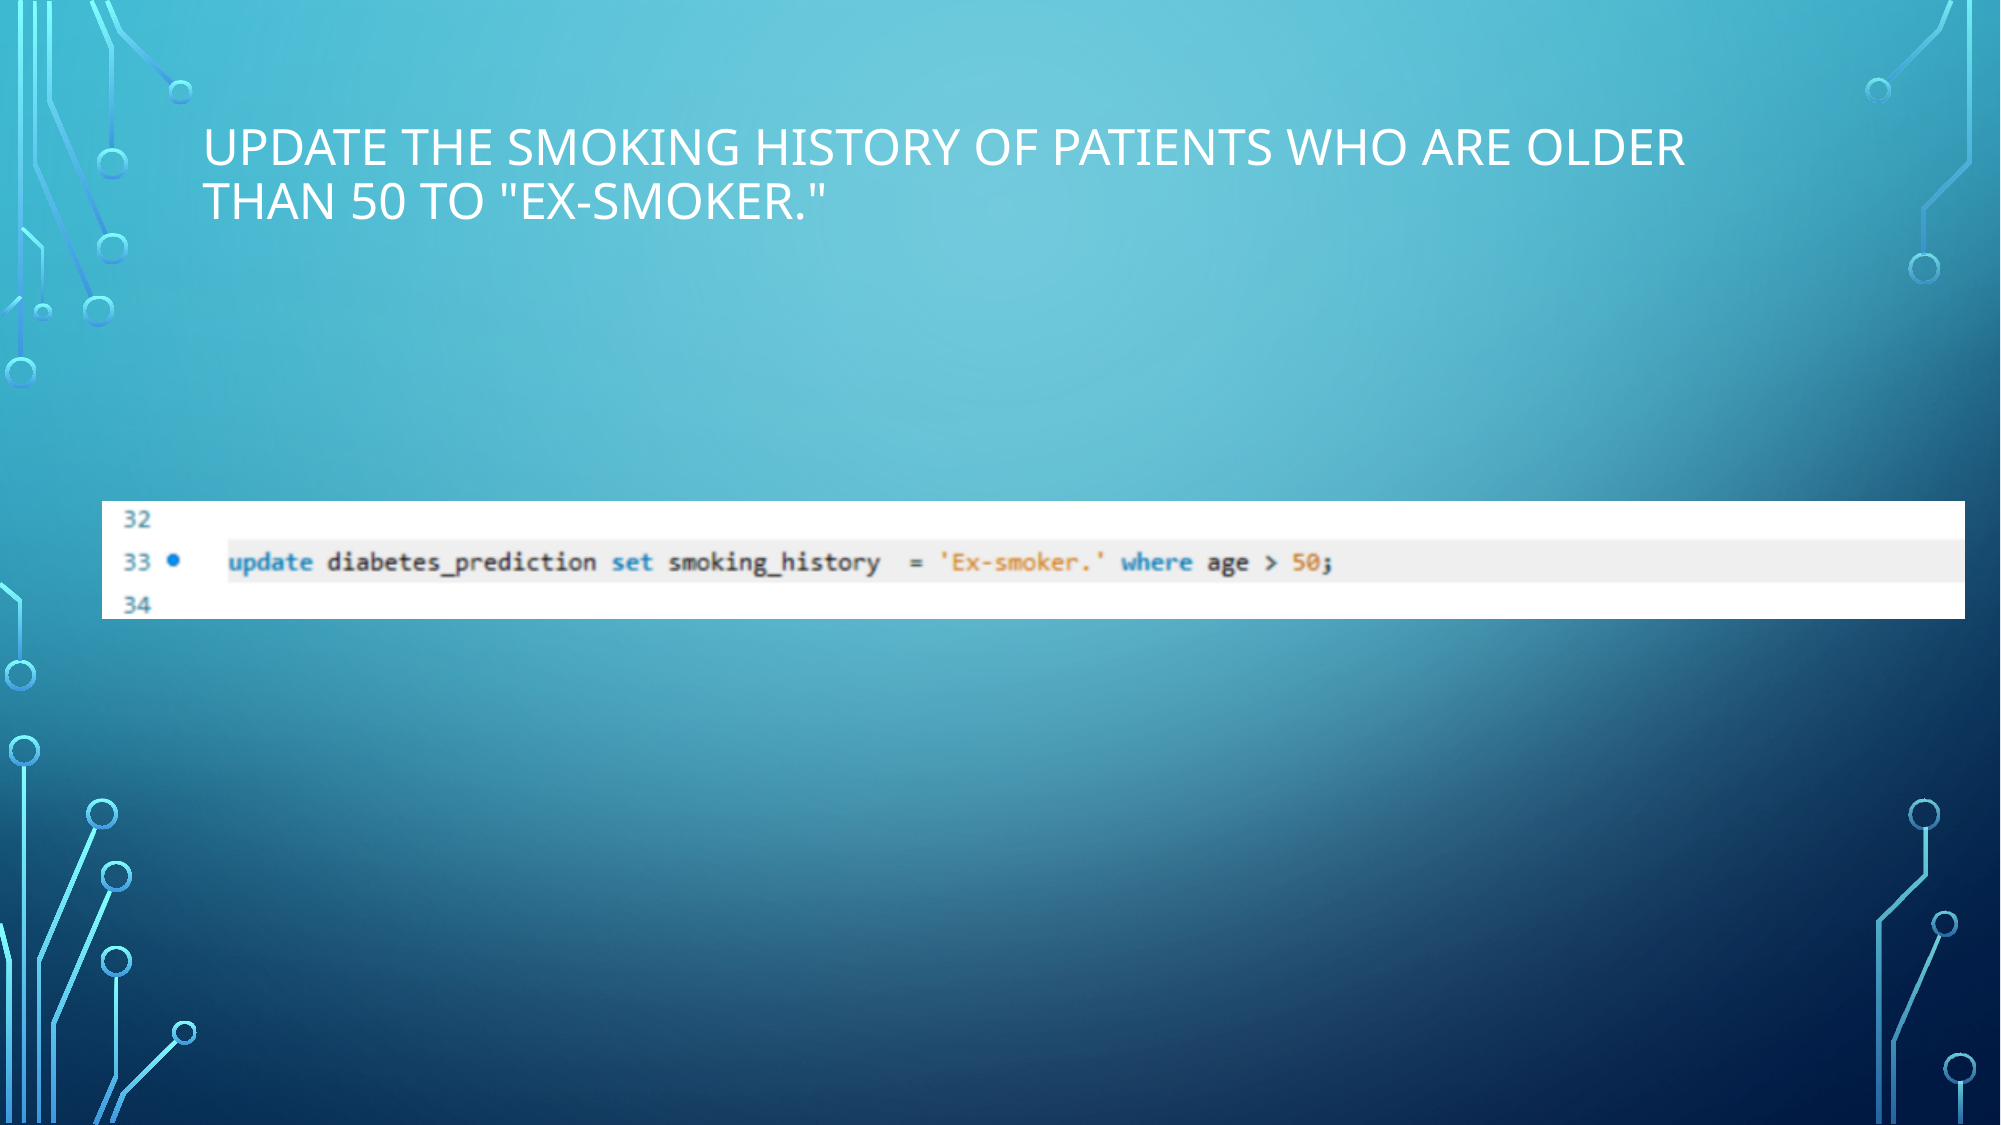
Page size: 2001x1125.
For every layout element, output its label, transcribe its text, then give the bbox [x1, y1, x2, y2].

title Update the smoking history of patients who are older than 50 to "Ex-smoker." [187, 101, 1813, 251]
picture [101, 501, 1965, 619]
